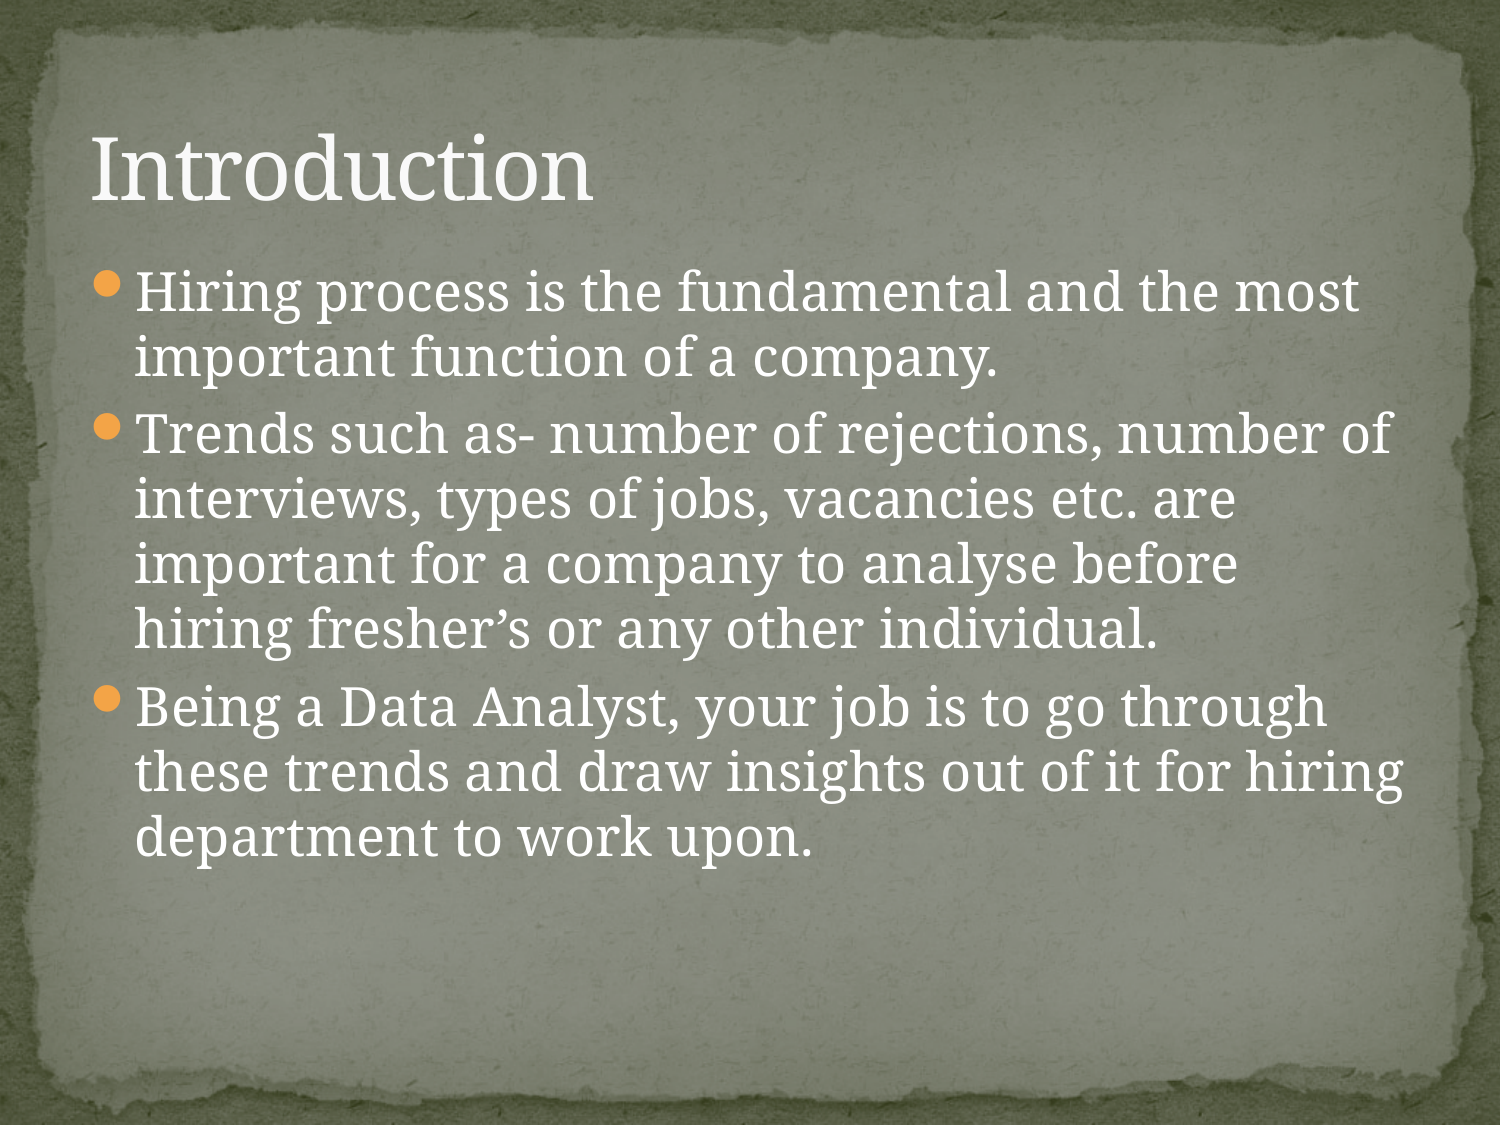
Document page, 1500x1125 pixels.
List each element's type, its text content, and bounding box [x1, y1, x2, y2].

list Hiring process is the fundamental and the most important function of a company. Trends such as- number of rejections, number of interviews, types of jobs, vacancies etc. are important for a company to analyse before hiring fresher’s or any other individual. Being a Data Analyst, your job is to go through these trends and draw insights out of it for hiring department to work upon. [75, 249, 1425, 1000]
title Introduction [74, 24, 1425, 225]
